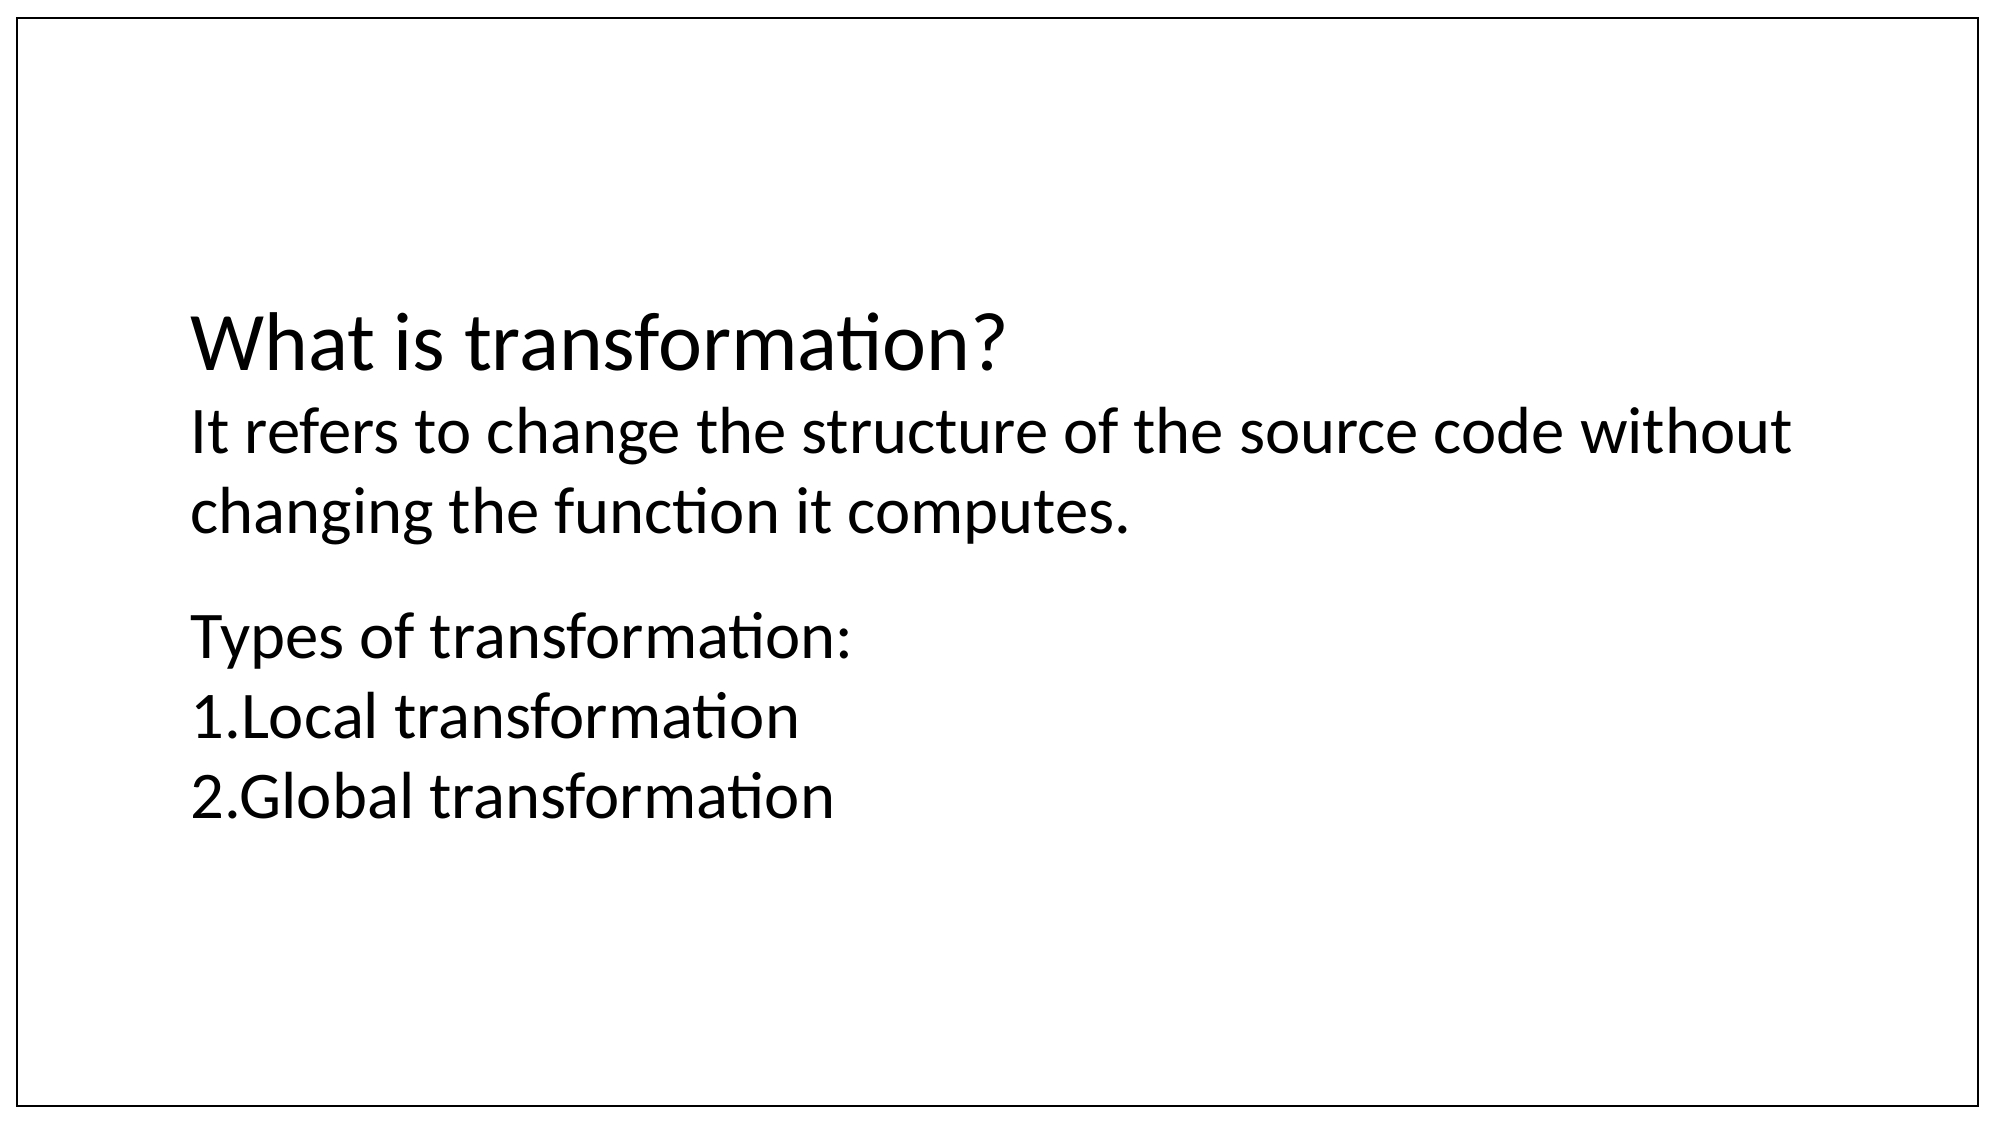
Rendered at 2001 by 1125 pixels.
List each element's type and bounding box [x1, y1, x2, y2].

text_box [16, 17, 1979, 1107]
